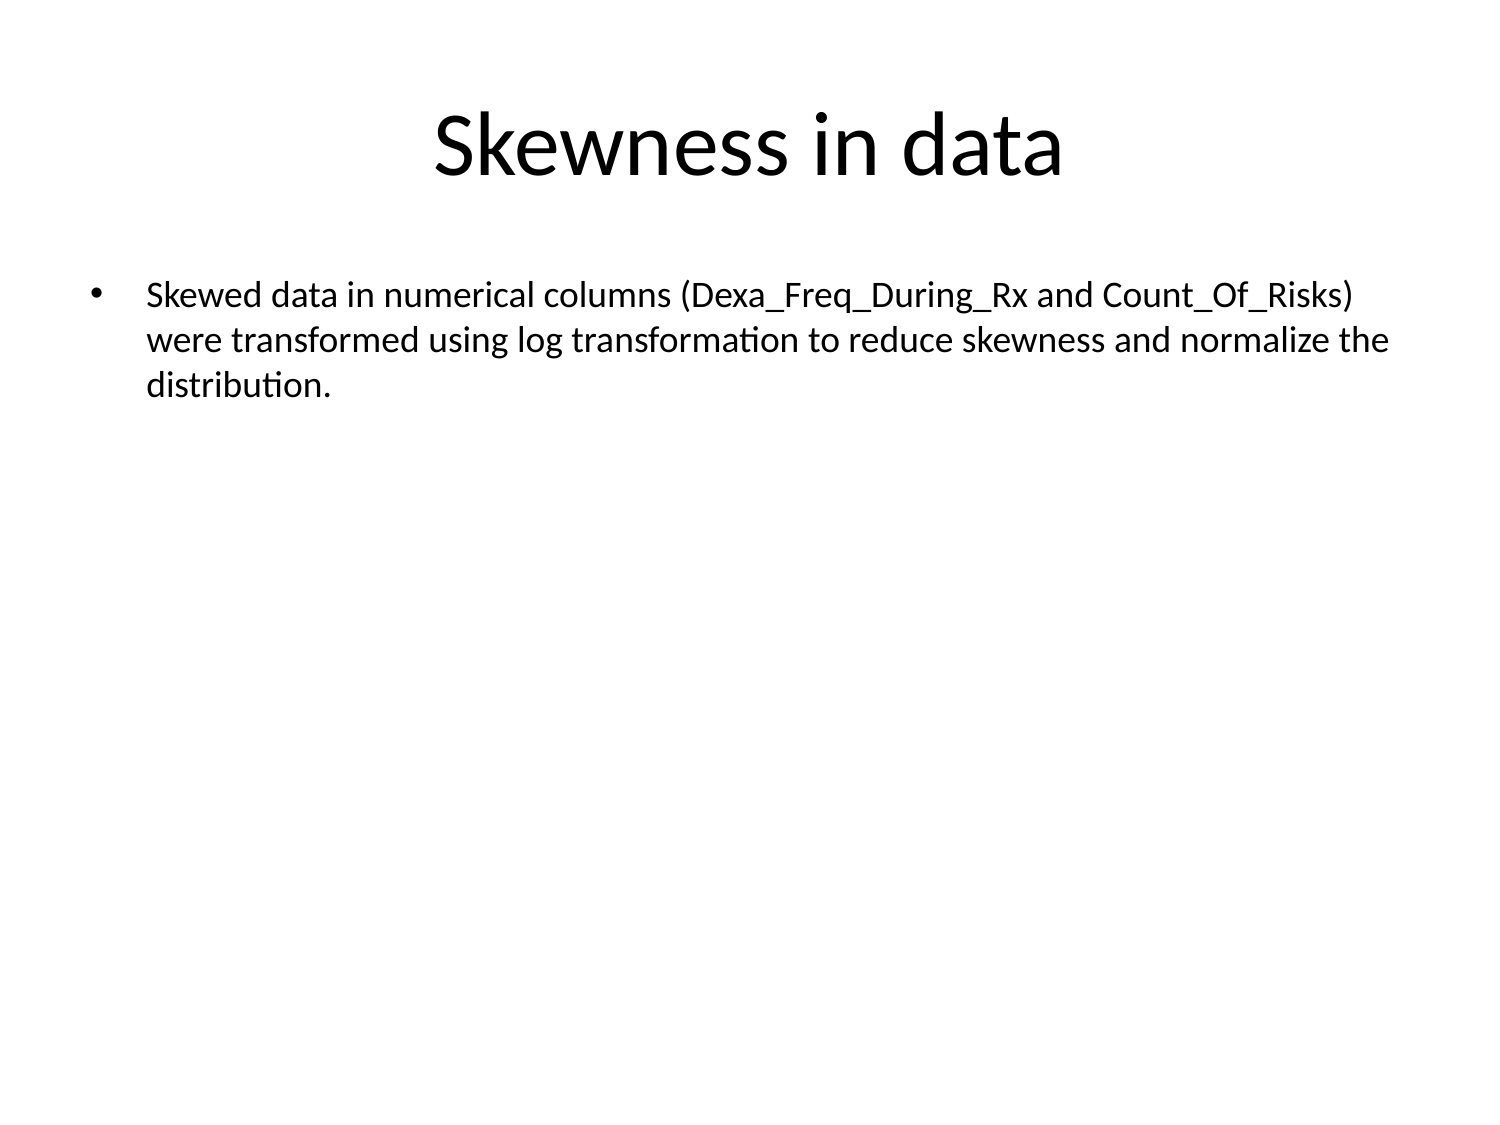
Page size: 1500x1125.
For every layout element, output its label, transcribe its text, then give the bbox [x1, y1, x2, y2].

list Skewed data in numerical columns (Dexa_Freq_During_Rx and Count_Of_Risks) were transformed using log transformation to reduce skewness and normalize the distribution. [75, 262, 1425, 1005]
title Skewness in data [75, 45, 1425, 233]
